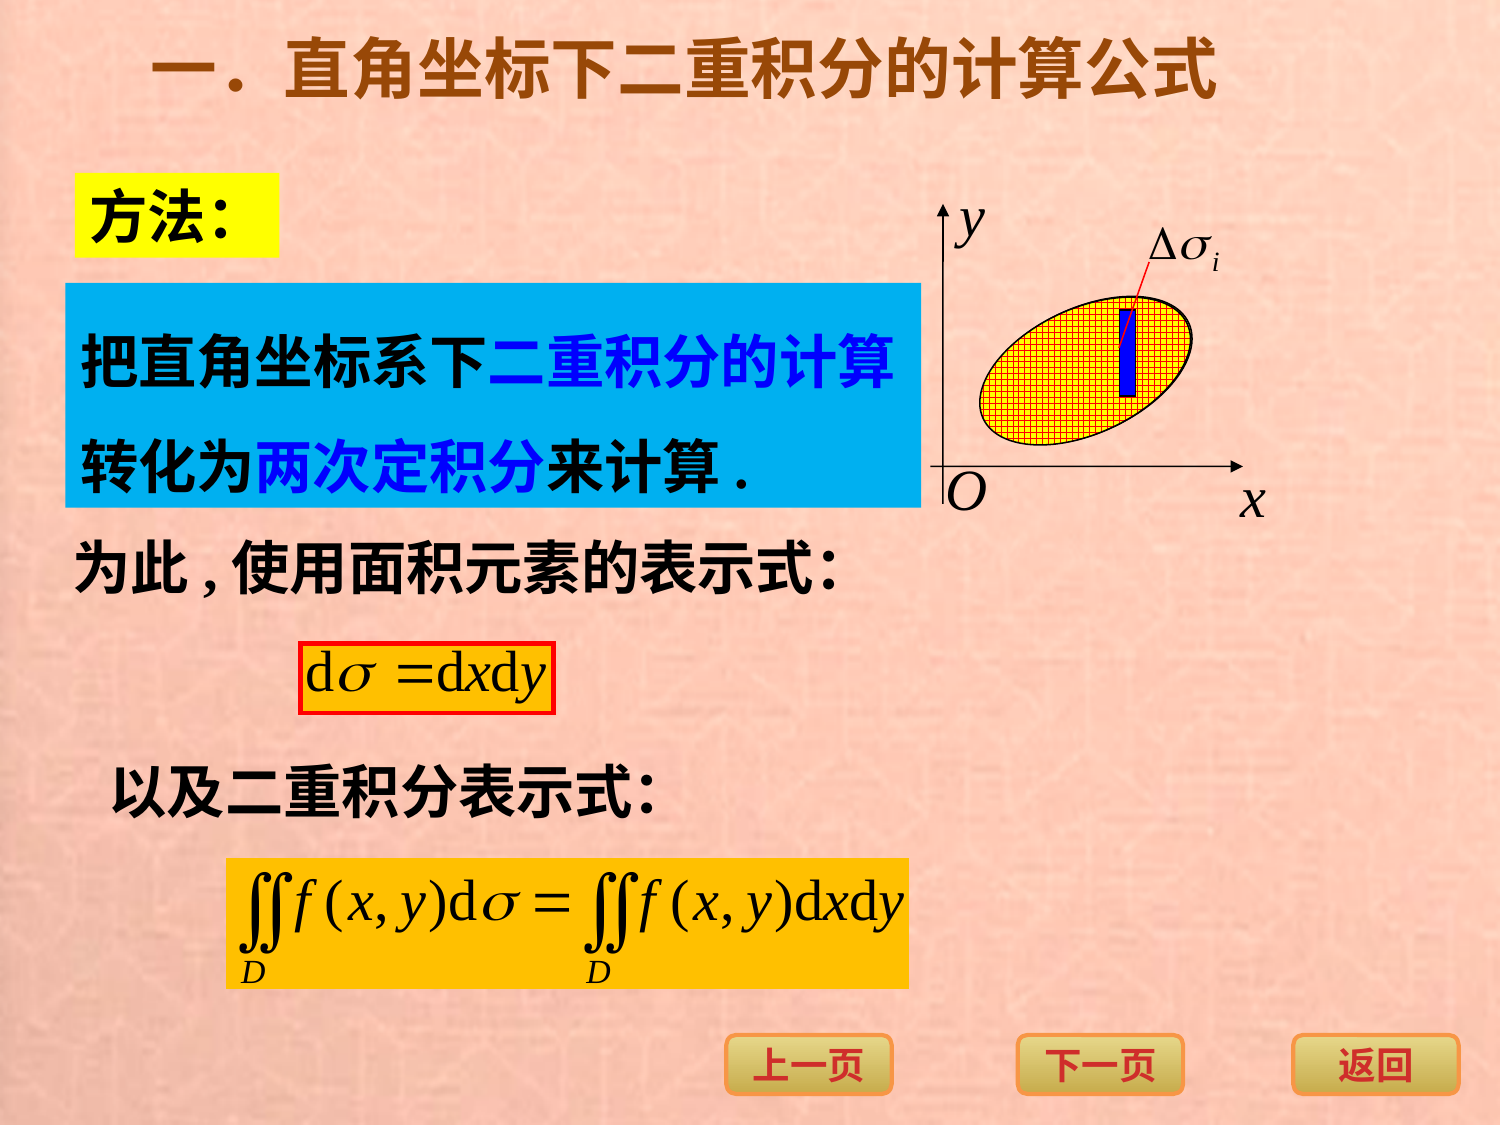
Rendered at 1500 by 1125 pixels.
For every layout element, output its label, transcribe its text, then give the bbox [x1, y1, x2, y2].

picture [0, 0, 1500, 1125]
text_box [930, 170, 1282, 538]
text_box 把直角坐标系下二重积分的计算 转化为两次定积分来计算. [65, 282, 922, 508]
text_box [1118, 211, 1230, 349]
text_box 一．直角坐标下二重积分的计算公式 [135, 19, 1352, 114]
text_box 方法： [74, 172, 280, 258]
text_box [527, 857, 910, 990]
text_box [302, 645, 552, 711]
text_box 为此,使用面积元素的表示式： [57, 523, 888, 609]
text_box 以及二重积分表示式： [93, 747, 798, 833]
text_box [225, 857, 526, 990]
